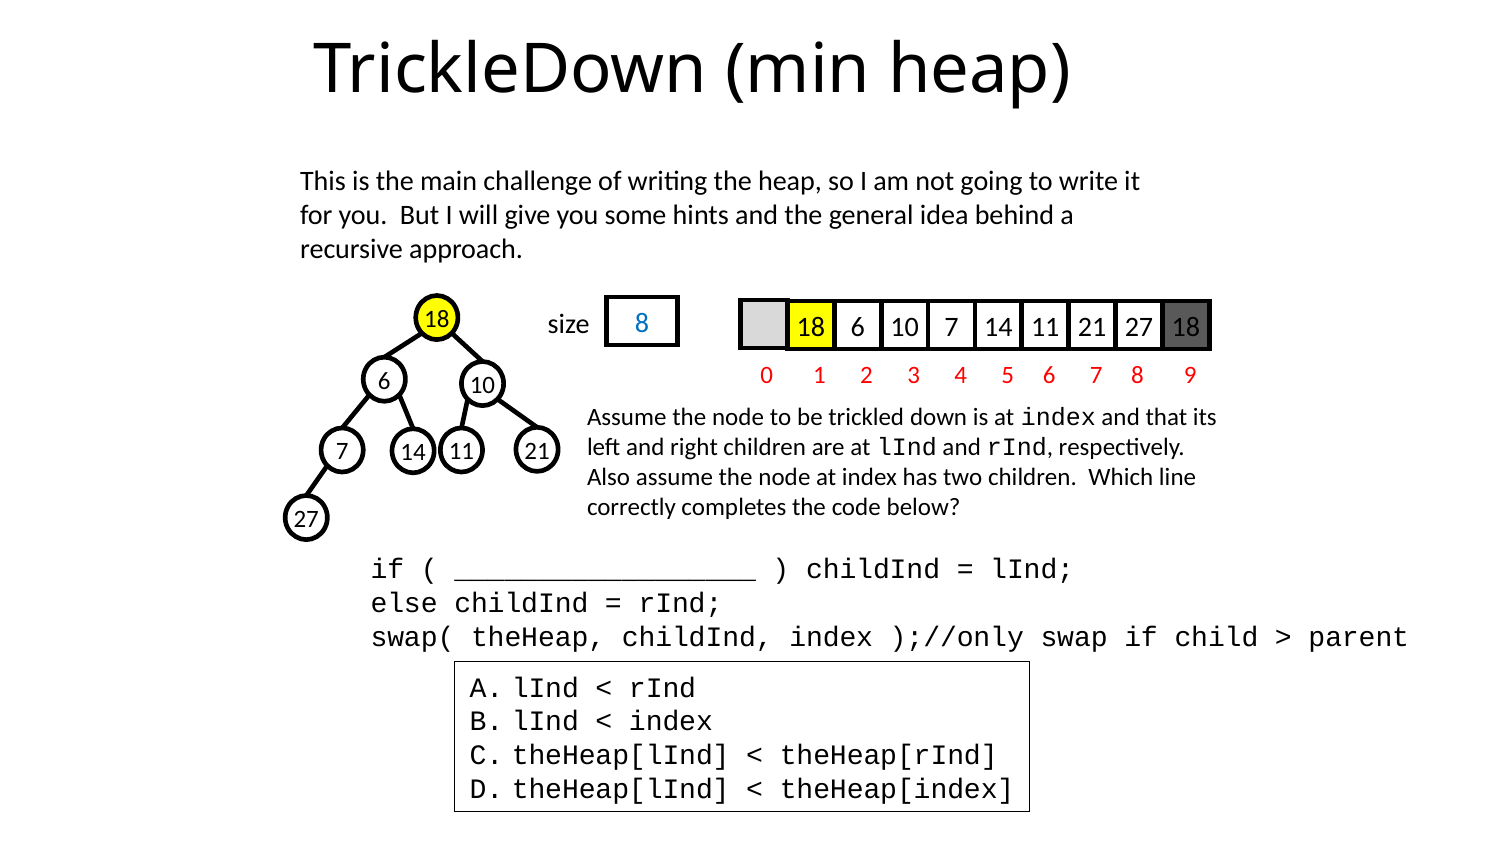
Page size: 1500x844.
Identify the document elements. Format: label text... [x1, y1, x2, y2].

text_box 7 [927, 300, 974, 350]
text_box 18 [1161, 300, 1210, 350]
text_box lInd < rInd lInd < index theHeap[lInd] < theHeap[rInd] theHeap[lInd] < theHeap[index] [454, 661, 1030, 812]
text_box 11 [1021, 300, 1068, 350]
text_box 10 [880, 300, 927, 350]
text_box size [559, 298, 611, 347]
text_box 21 [1068, 300, 1115, 350]
text_box This is the main challenge of writing the heap, so I am not going to write it for you. But I will give you some hints and the general idea behind a recursive approach. [285, 155, 1191, 272]
title TrickleDown (min heap) [298, 0, 1163, 141]
text_box 0 1 2 3 4 5 6 7 8 9 [745, 350, 1275, 396]
text_box 8 [605, 296, 678, 346]
text_box 14 [974, 300, 1021, 350]
text_box Assume the node to be trickled down is at index and that its left and right children are at lInd and rInd, respectively. Also assume the node at index has two children. Which line correctly completes the code below? [572, 393, 1247, 528]
text_box 27 [1115, 300, 1161, 350]
text_box [740, 299, 788, 349]
text_box if ( __________________ ) childInd = lInd; else childInd = rInd; swap( theHeap, childInd, index );//only swap if child > parent [355, 543, 1438, 659]
text_box 6 [833, 300, 880, 350]
text_box 18 [786, 300, 833, 350]
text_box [285, 295, 559, 540]
